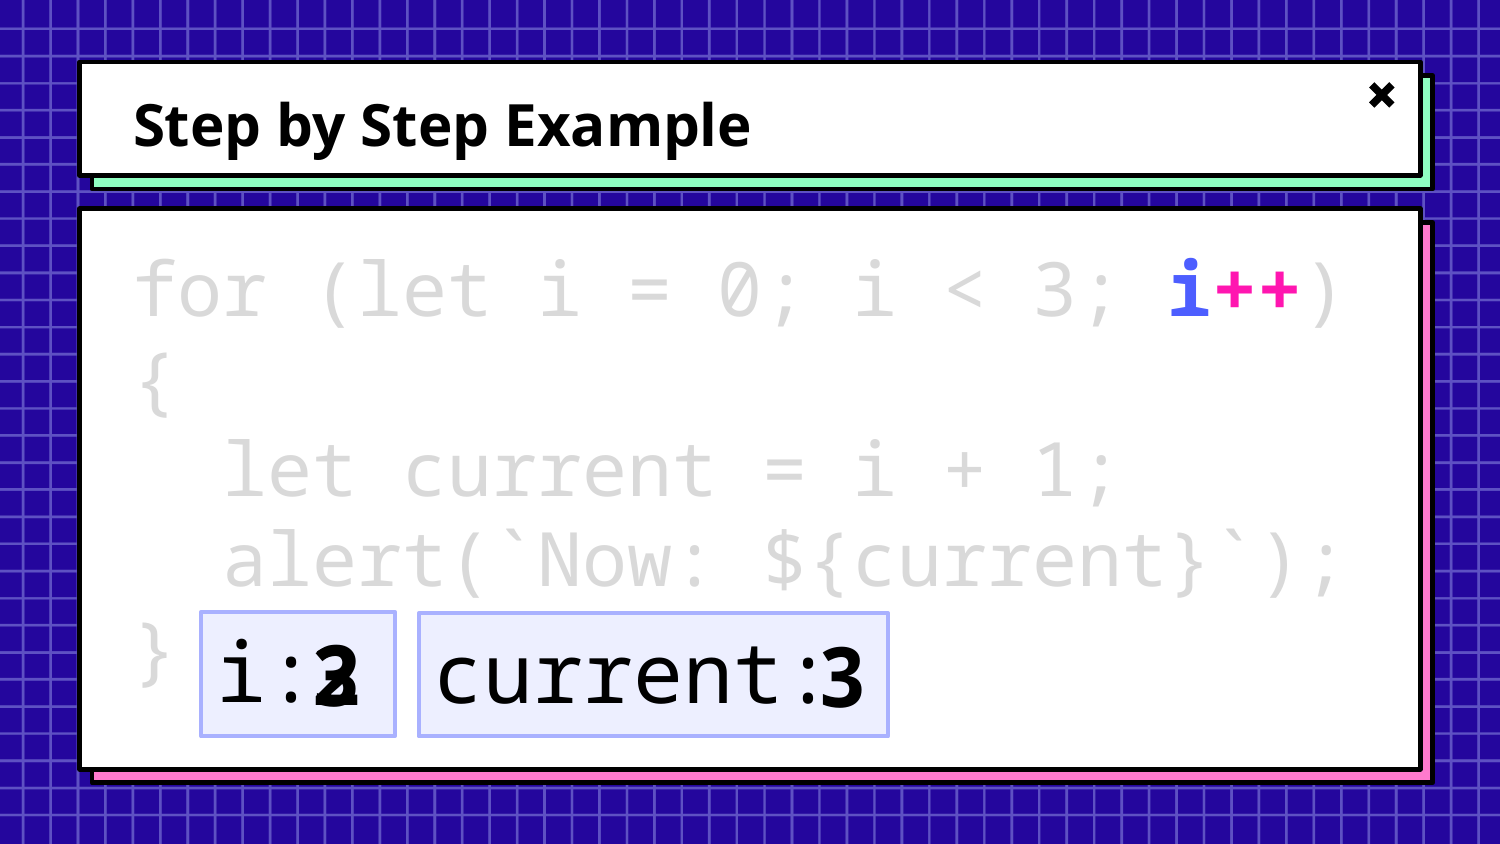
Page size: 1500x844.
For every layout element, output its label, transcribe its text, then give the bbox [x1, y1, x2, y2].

title Step by Step Example [118, 72, 1382, 167]
text_box i: [199, 610, 397, 738]
text_box 3 [296, 615, 377, 731]
text_box current: [417, 611, 890, 738]
text_box for (let i = 0; i < 3; i++) { let current = i + 1; alert(`Now: ${current}`); } [118, 234, 1382, 700]
picture [0, 0, 1500, 844]
text_box 3 [802, 616, 882, 732]
